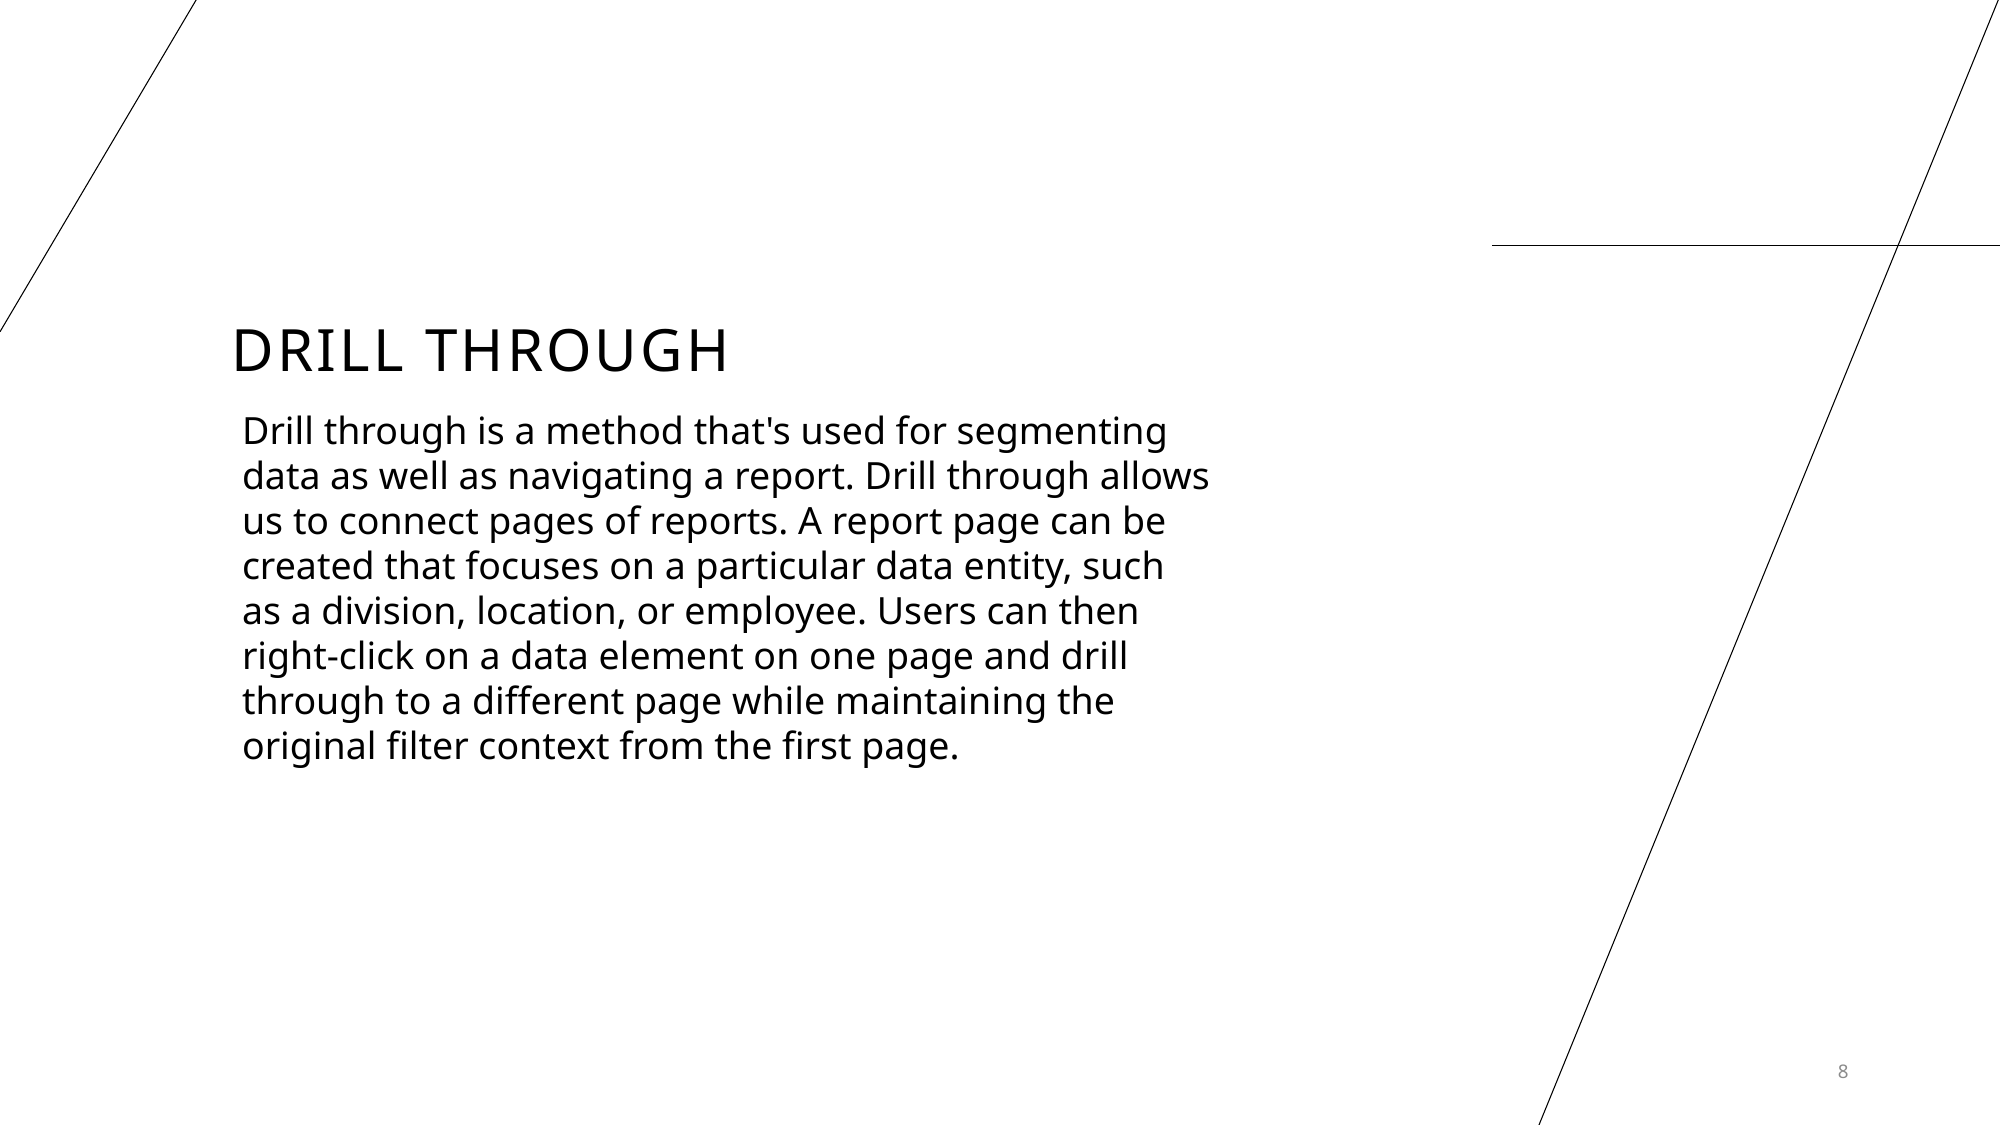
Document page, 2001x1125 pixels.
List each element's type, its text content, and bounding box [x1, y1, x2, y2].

title Drill through [216, 43, 1413, 392]
text_box Drill through is a method that's used for segmenting data as well as navigating a report. Drill through allows us to connect pages of reports. A report page can be created that focuses on a particular data entity, such as a division, location, or employee. Users can then right-click on a data element on one page and drill through to a different page while maintaining the original filter context from the first page. [227, 399, 1229, 775]
slide_number 8 [1701, 1042, 1864, 1103]
